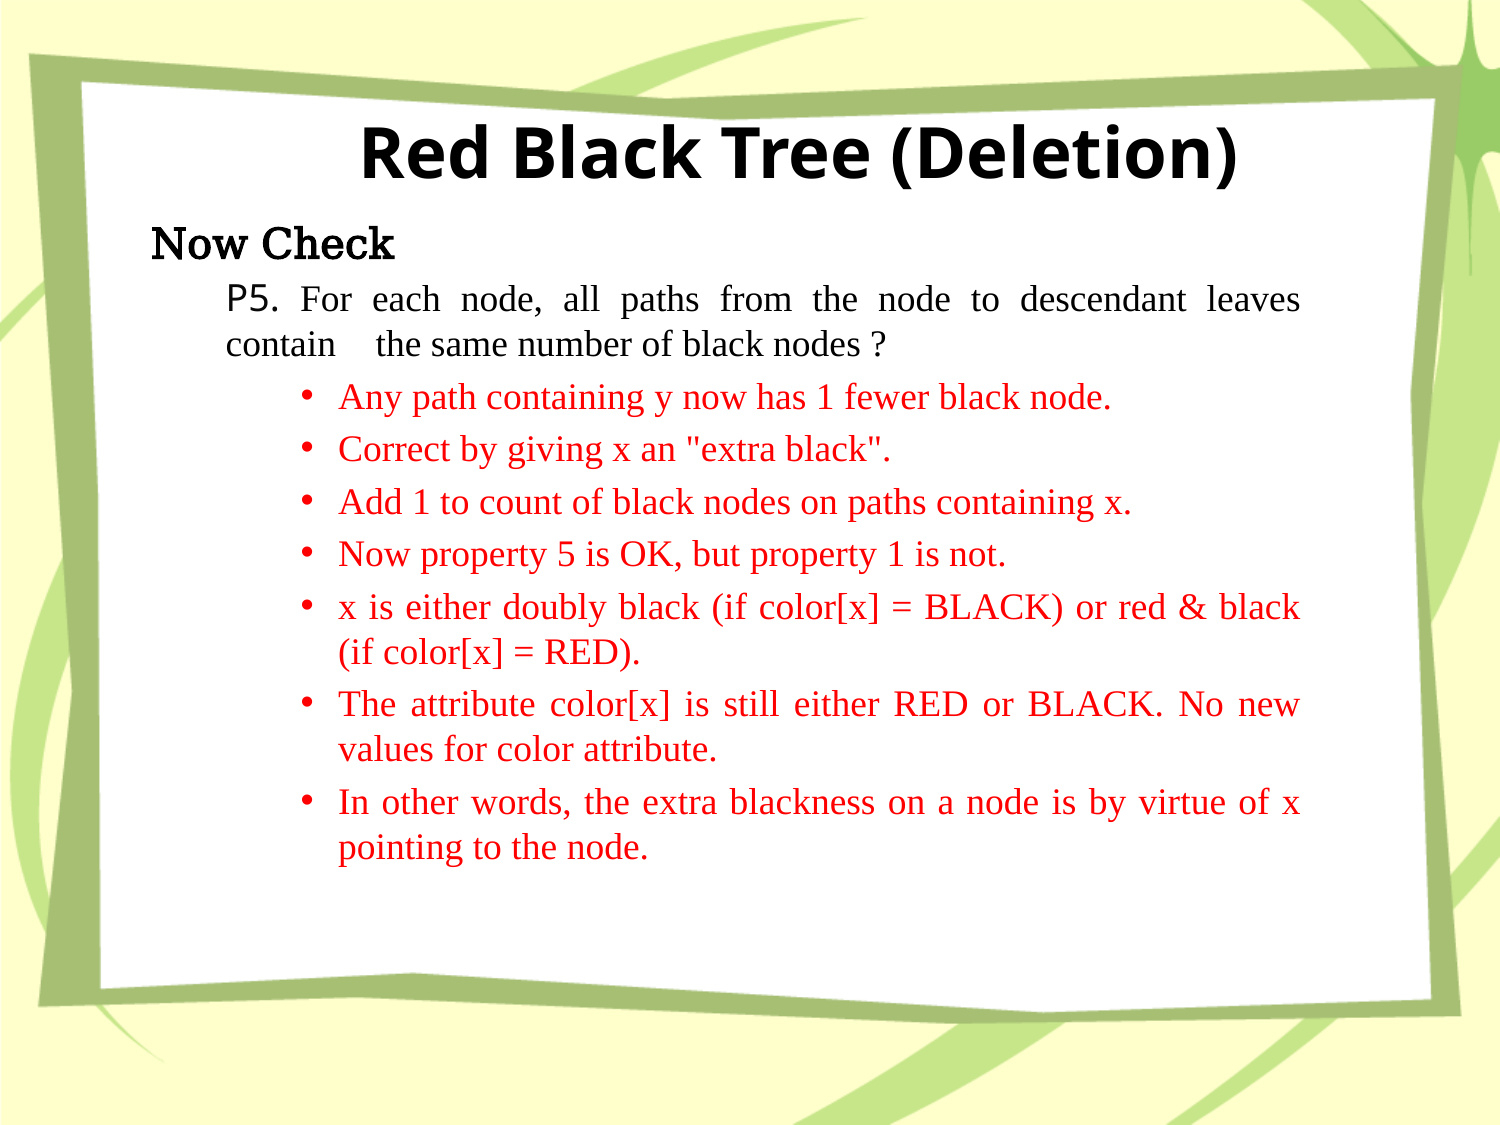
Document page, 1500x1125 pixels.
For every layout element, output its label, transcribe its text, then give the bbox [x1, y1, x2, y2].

title Red Black Tree (Deletion) [123, 91, 1474, 210]
picture [0, 0, 1500, 1125]
text_box Now Check P5. For each node, all paths from the node to descendant leaves contain the same number of black nodes ? Any path containing y now has 1 fewer black node. Correct by giving x an "extra black". Add 1 to count of black nodes on paths containing x. Now property 5 is OK, but property 1 is not. x is either doubly black (if color[x] = BLACK) or red & black (if color[x] = RED). The attribute color[x] is still either RED or BLACK. No new values for color attribute. In other words, the extra blackness on a node is by virtue of x pointing to the node. [135, 209, 1317, 942]
